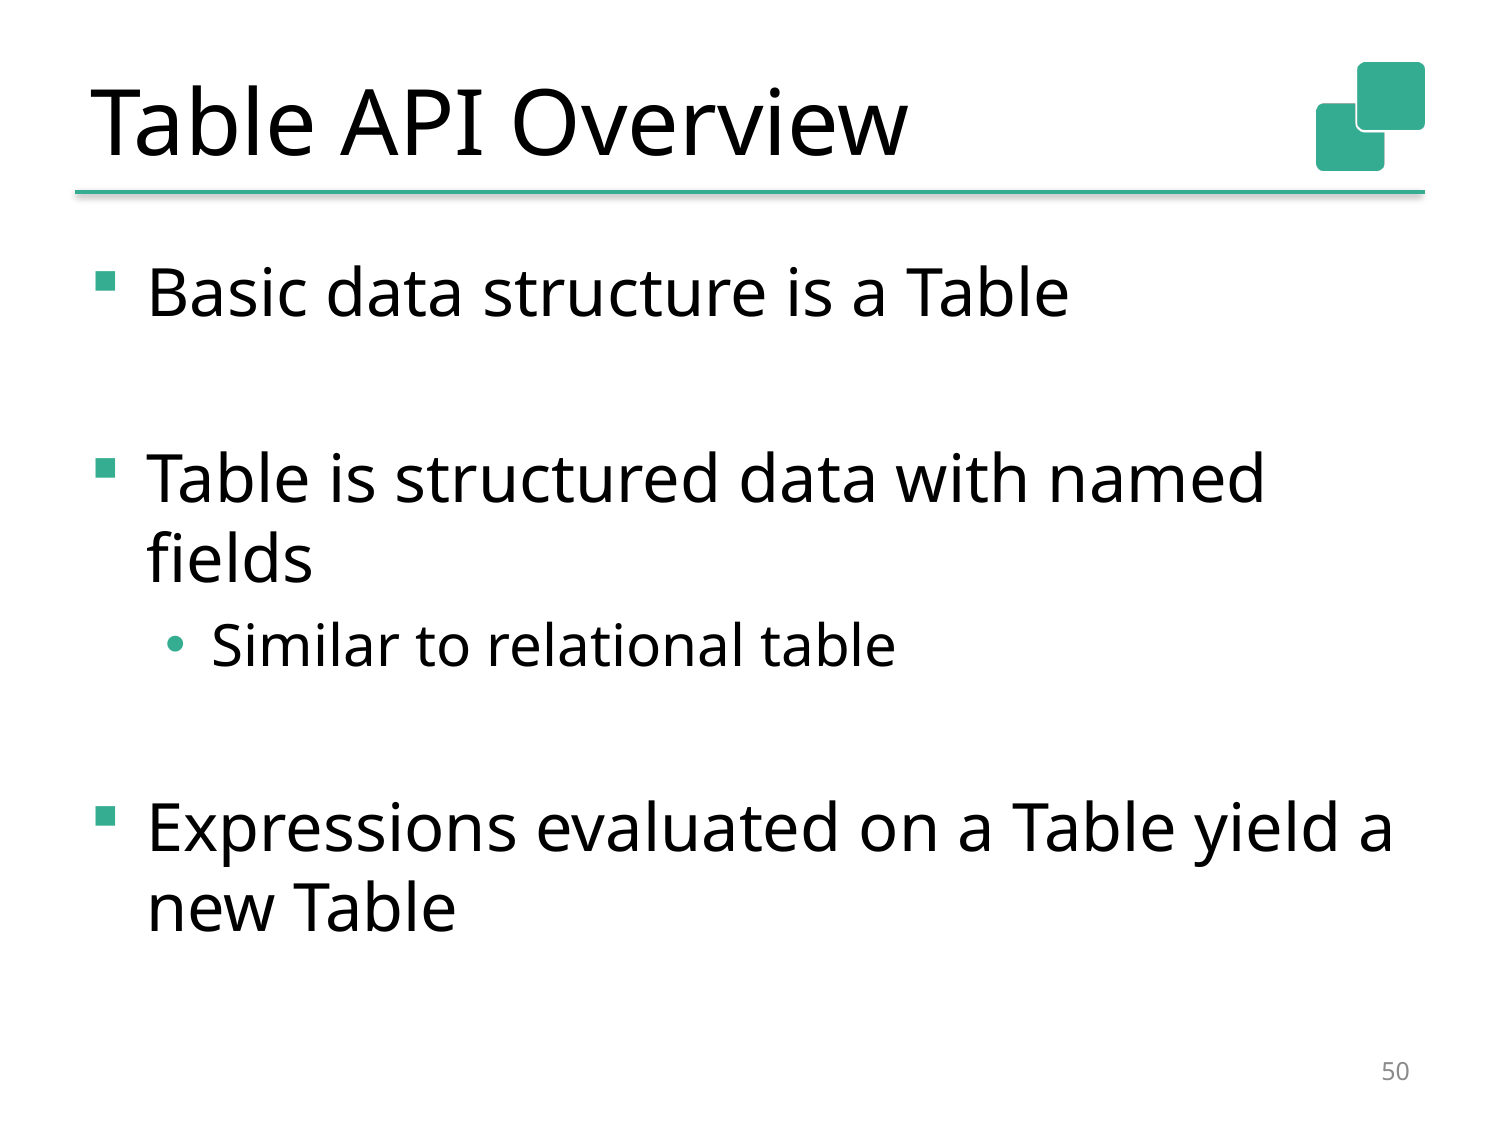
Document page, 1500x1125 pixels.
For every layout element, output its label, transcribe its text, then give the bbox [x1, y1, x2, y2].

slide_number 50 [1074, 1042, 1425, 1103]
list Basic data structure is a Table Table is structured data with named fields Similar to relational table Expressions evaluated on a Table yield a new Table [75, 241, 1425, 1005]
picture [1316, 62, 1425, 171]
title Table API Overview [75, 45, 1302, 193]
